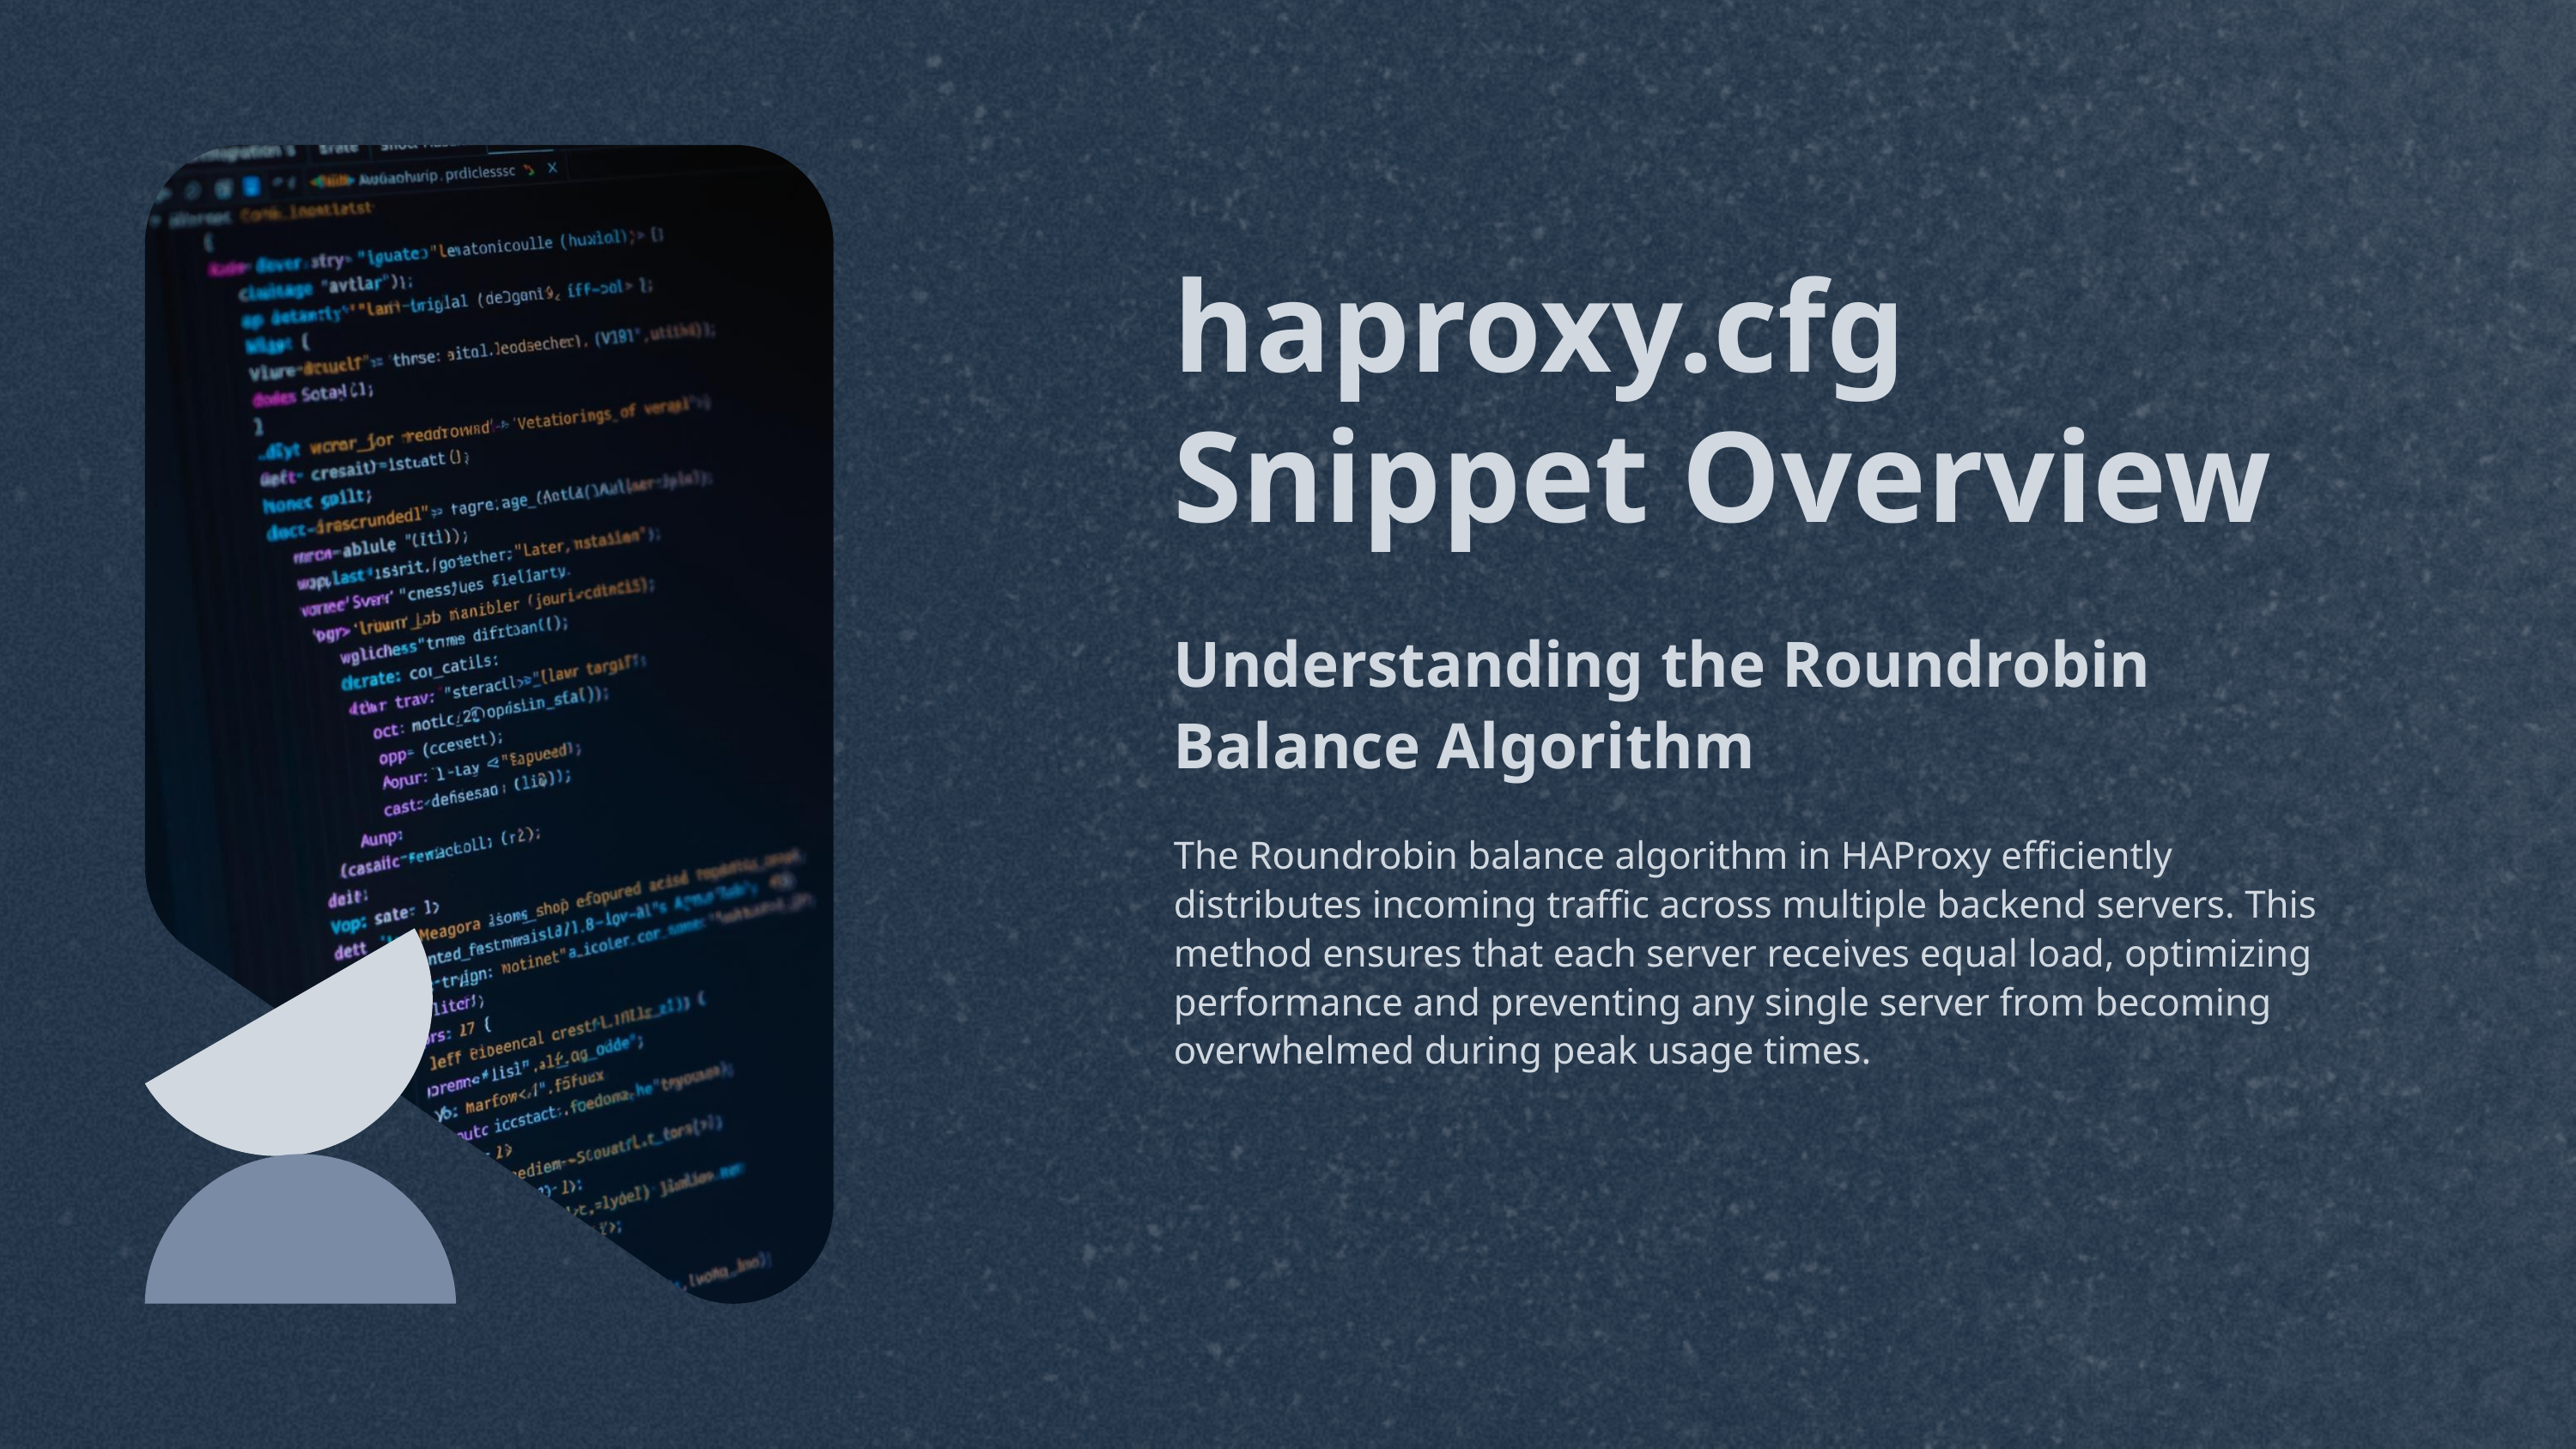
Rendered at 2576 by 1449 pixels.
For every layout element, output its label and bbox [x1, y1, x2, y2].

text_box [161, 995, 473, 1146]
text_box [144, 144, 834, 1304]
text_box [1173, 254, 2338, 1072]
text_box [0, 0, 2576, 1449]
text_box [144, 1154, 457, 1304]
